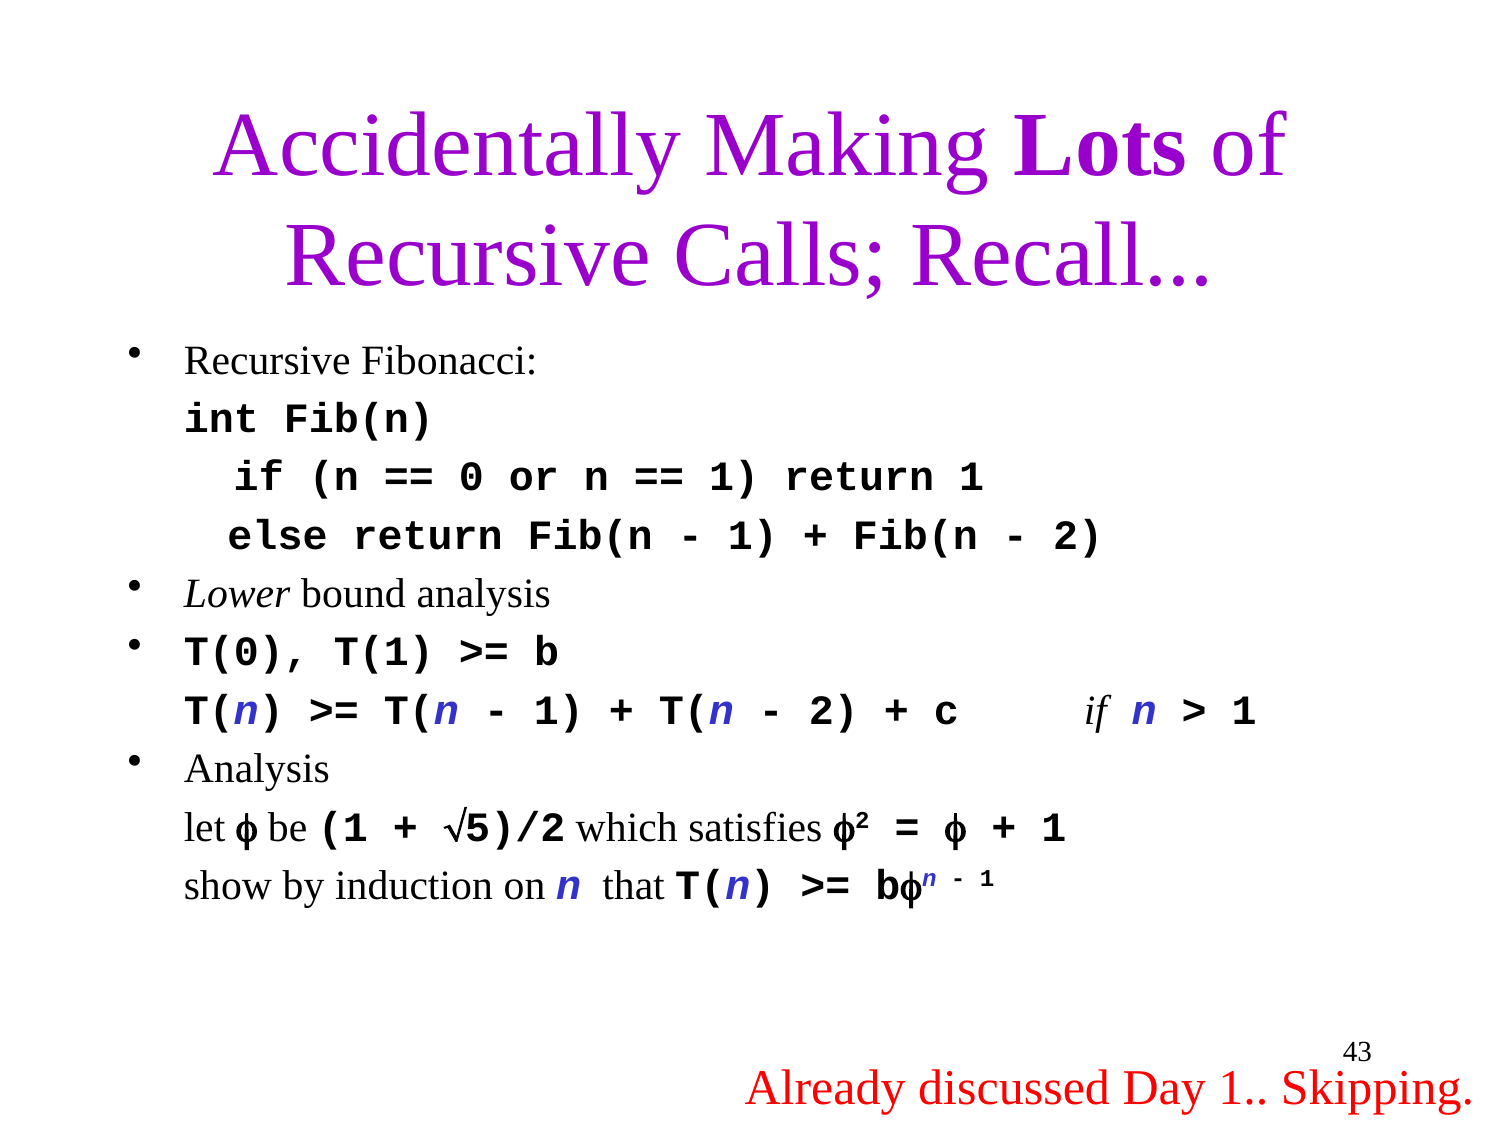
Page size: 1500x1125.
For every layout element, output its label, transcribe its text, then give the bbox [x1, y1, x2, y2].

text_box Already discussed Day 1.. Skipping. [729, 1046, 1490, 1122]
title Accidentally Making Lots of Recursive Calls; Recall... [112, 99, 1388, 288]
list Recursive Fibonacci: int Fib(n) if (n == 0 or n == 1) return 1 else return Fib(n - 1) + Fib(n - 2) Lower bound analysis T(0), T(1) >= b T(n) >= T(n - 1) + T(n - 2) + c if n > 1 Analysis let  be (1 + 5)/2 which satisfies 2 =  + 1 show by induction on n that T(n) >= bn - 1 [112, 324, 1388, 1000]
slide_number 43 [1074, 1024, 1388, 1046]
